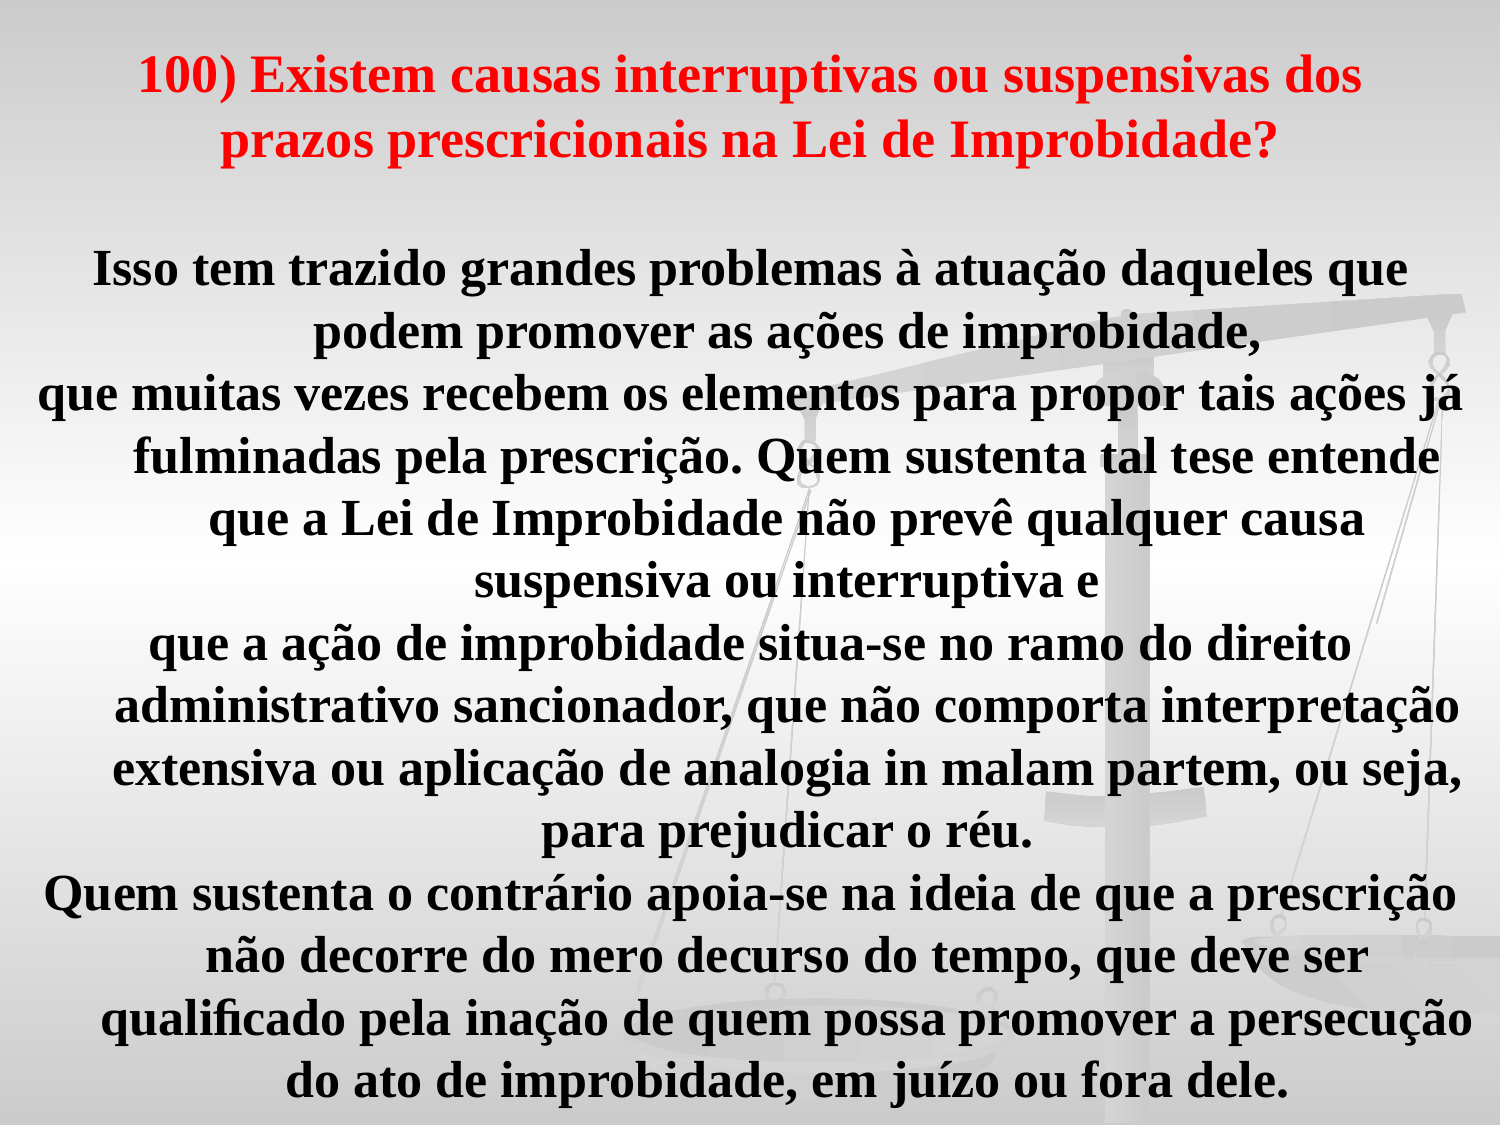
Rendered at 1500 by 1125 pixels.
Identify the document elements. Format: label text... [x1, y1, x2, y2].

text_box 100) Existem causas interruptivas ou suspensivas dos prazos prescricionais na Lei de Improbidade? Isso tem trazido grandes problemas à atuação daqueles que podem promover as ações de improbidade, que muitas vezes recebem os elementos para propor tais ações já fulminadas pela prescrição. Quem sustenta tal tese entende que a Lei de Improbidade não prevê qualquer causa suspensiva ou interruptiva e que a ação de improbidade situa-se no ramo do direito administrativo sancionador, que não comporta interpretação extensiva ou aplicação de analogia in malam partem, ou seja, para prejudicar o réu. Quem sustenta o contrário apoia-se na ideia de que a prescrição não decorre do mero decurso do tempo, que deve ser qualiﬁcado pela inação de quem possa promover a persecução do ato de improbidade, em juízo ou fora dele. [0, 30, 1500, 1125]
